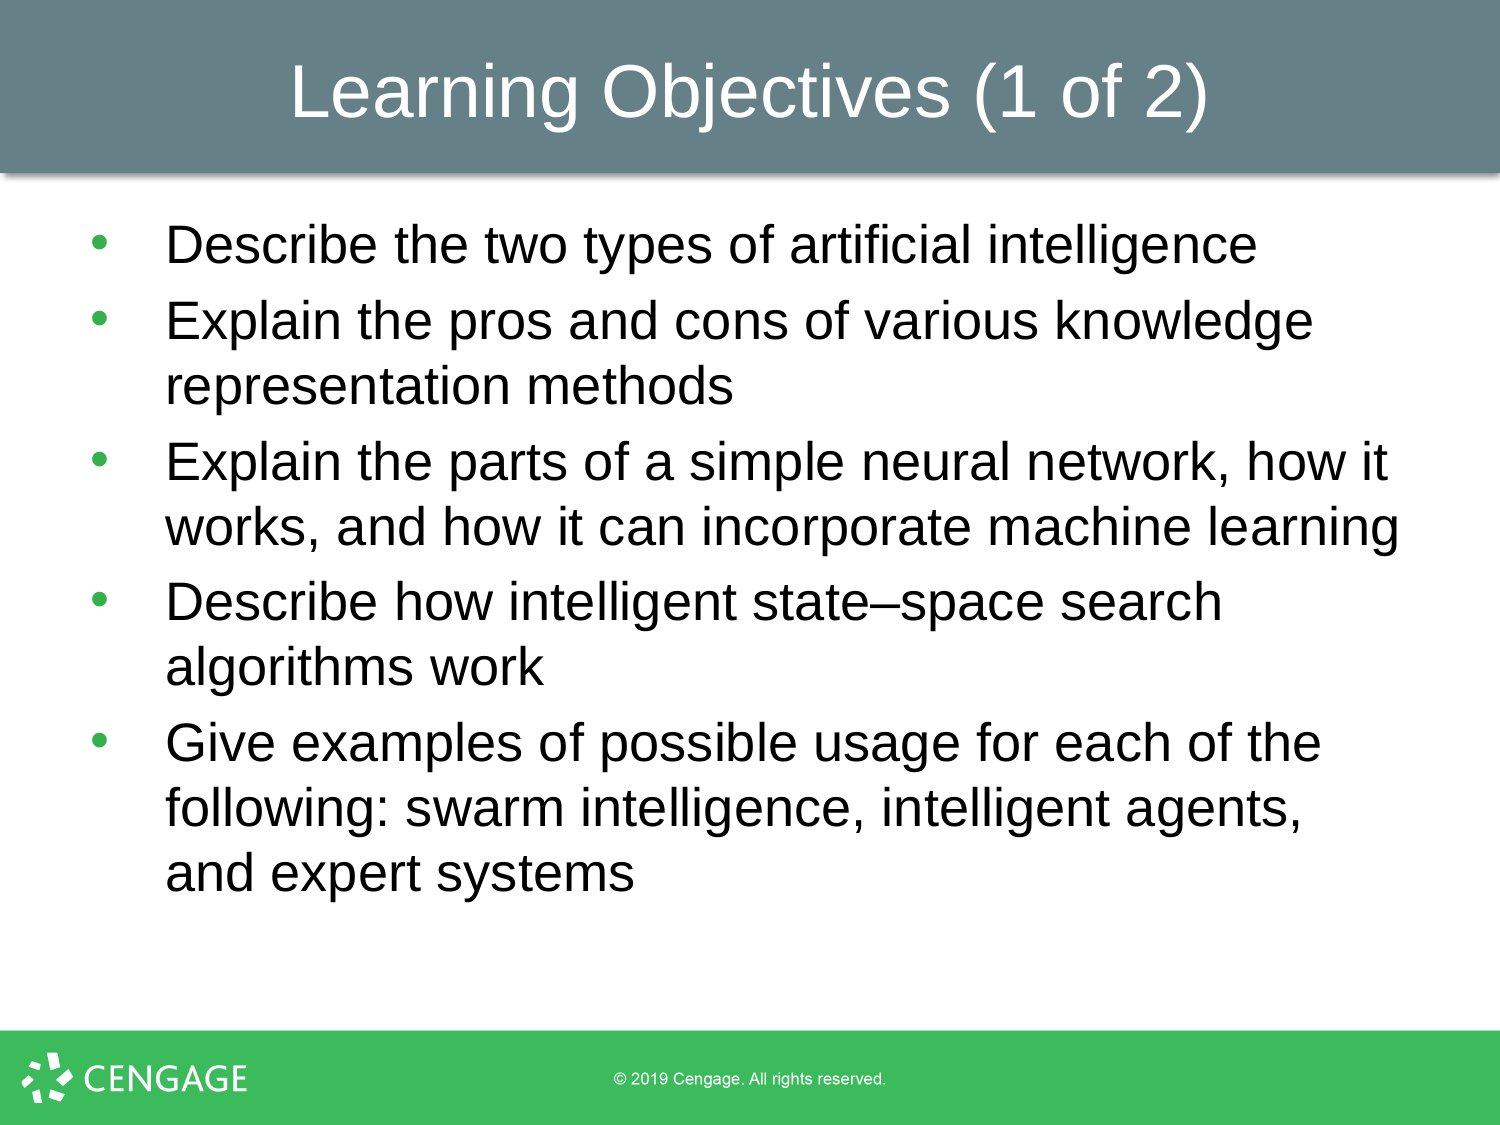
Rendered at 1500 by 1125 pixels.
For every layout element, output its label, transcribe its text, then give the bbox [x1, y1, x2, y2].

picture [0, 174, 1500, 1125]
list Describe the two types of artificial intelligence Explain the pros and cons of various knowledge representation methods Explain the parts of a simple neural network, how it works, and how it can incorporate machine learning Describe how intelligent state–space search algorithms work Give examples of possible usage for each of the following: swarm intelligence, intelligent agents, and expert systems [75, 201, 1425, 1005]
title Learning Objectives (1 of 2) [0, 0, 1500, 174]
